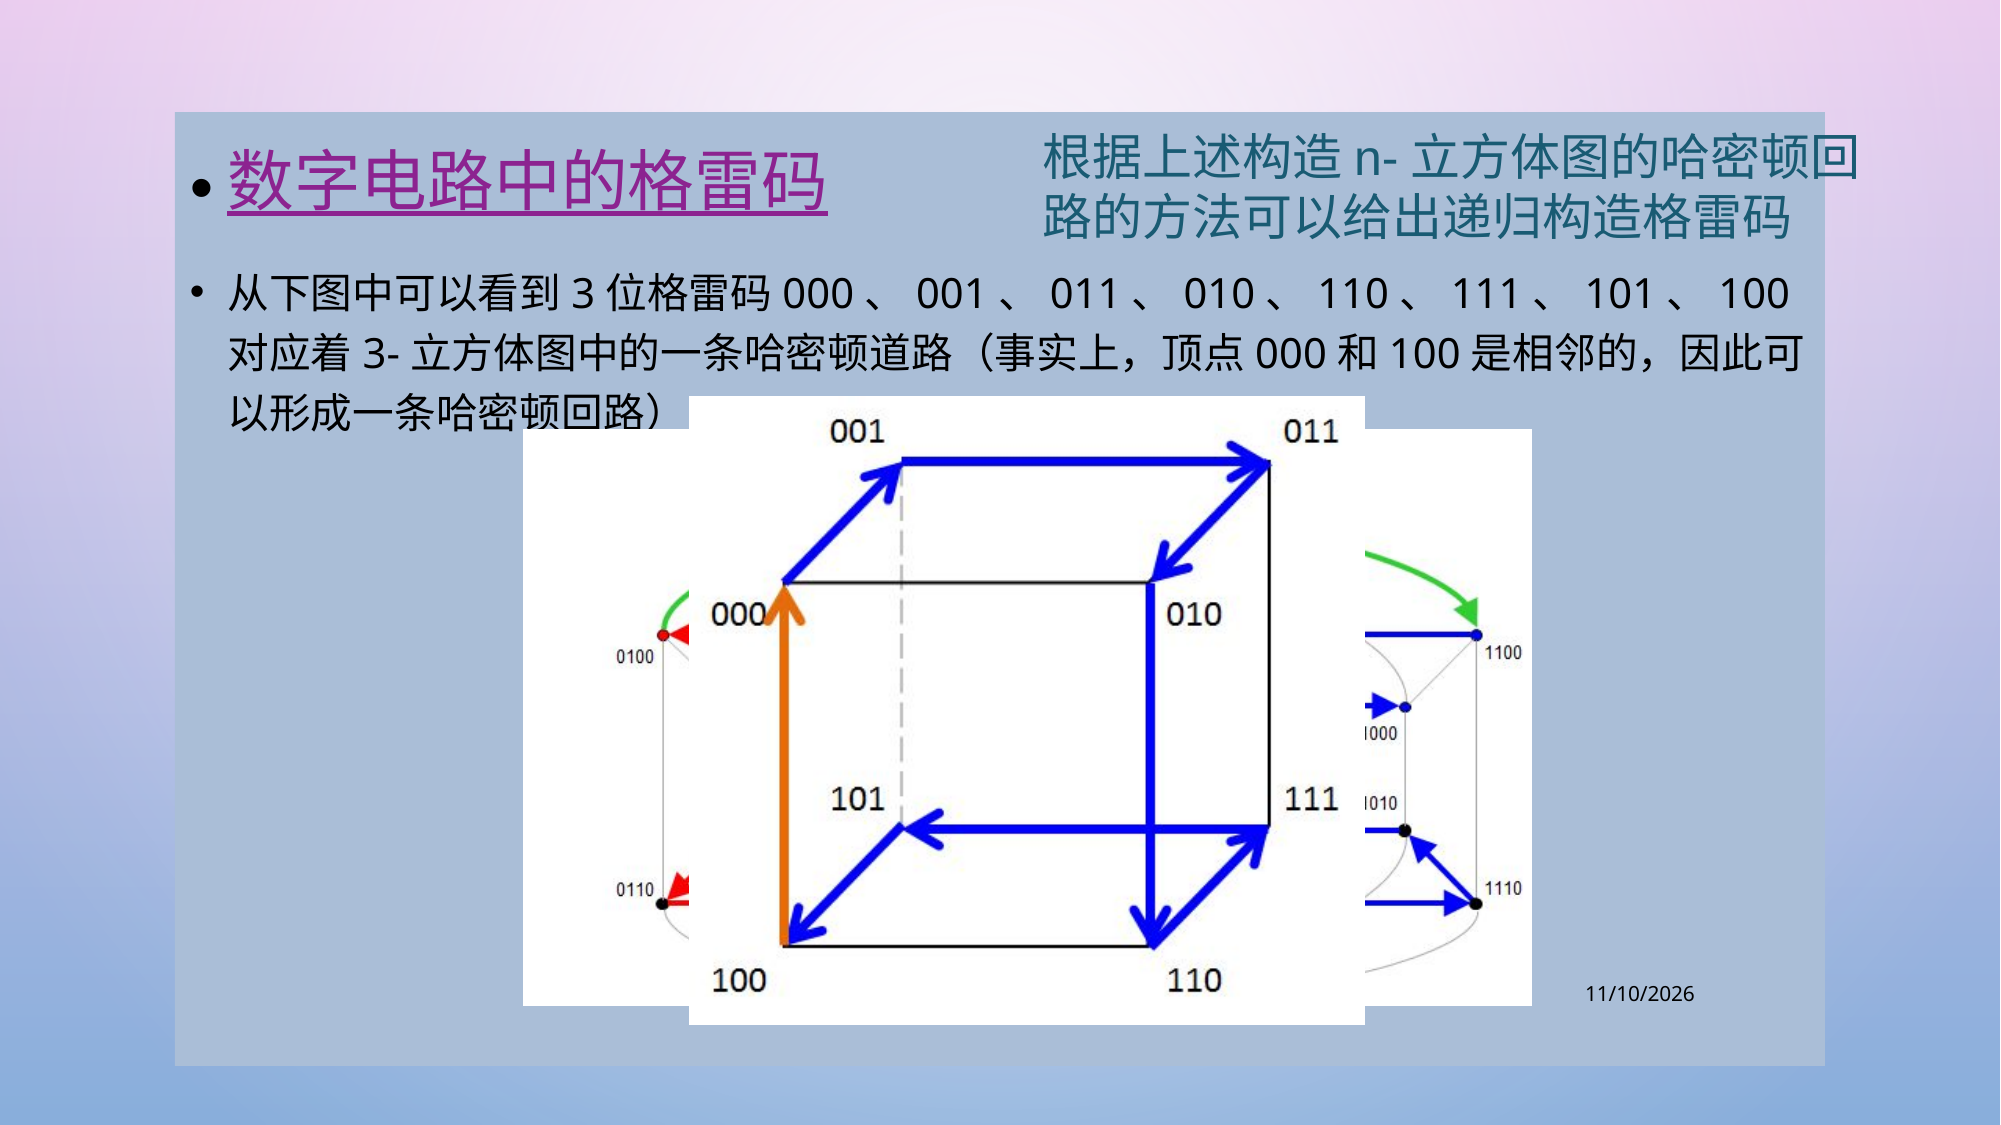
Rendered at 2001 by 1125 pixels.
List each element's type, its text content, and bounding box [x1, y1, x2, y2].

picture [523, 396, 1532, 1026]
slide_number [1371, 965, 1710, 1025]
text_box 根据上述构造n-立方体图的哈密顿回路的方法可以给出递归构造格雷码 [1027, 117, 1896, 313]
title [0, 0, 2000, 615]
list 数字电路中的格雷码 从下图中可以看到3位格雷码000、001、011、010、110、111、101、100对应着3-立方体图中的一条哈密顿道路（事实上，顶点000和100是相邻的，因此可以形成一条哈密顿回路） [174, 112, 1825, 1066]
